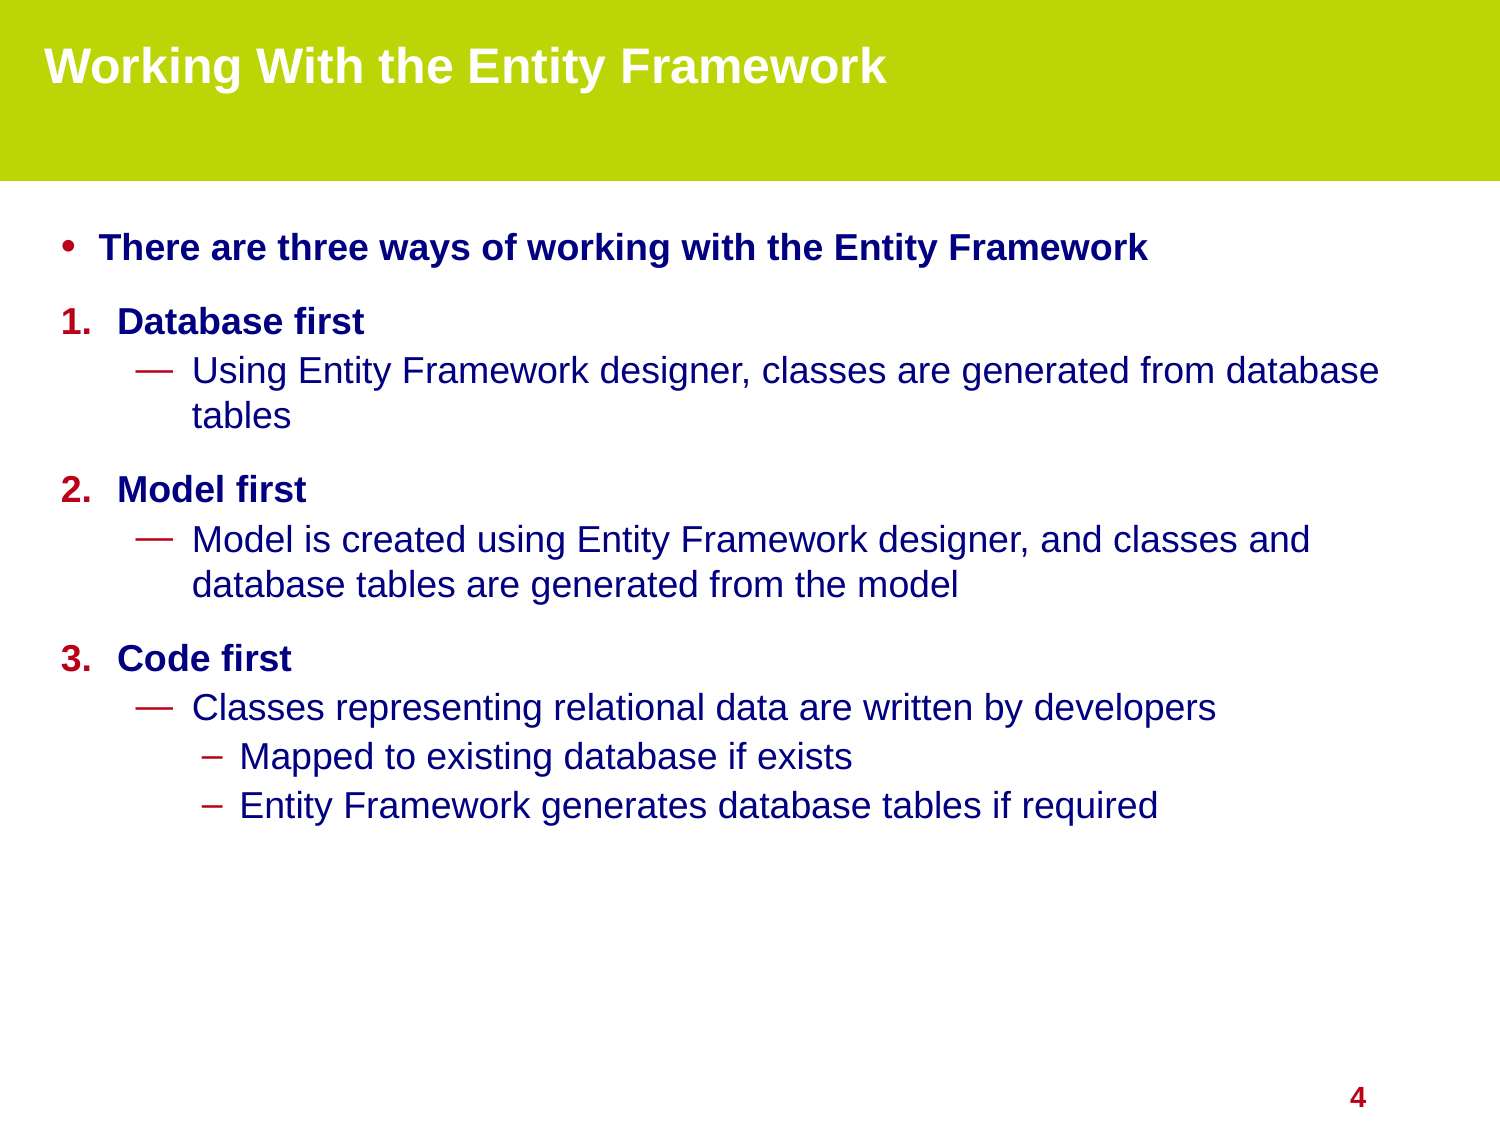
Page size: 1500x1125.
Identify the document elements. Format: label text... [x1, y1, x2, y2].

title Working With the Entity Framework [29, 26, 1308, 146]
list There are three ways of working with the Entity Framework Database first Using Entity Framework designer, classes are generated from database tables Model first Model is created using Entity Framework designer, and classes and database tables are generated from the model Code first Classes representing relational data are written by developers Mapped to existing database if exists Entity Framework generates database tables if required [45, 215, 1457, 840]
